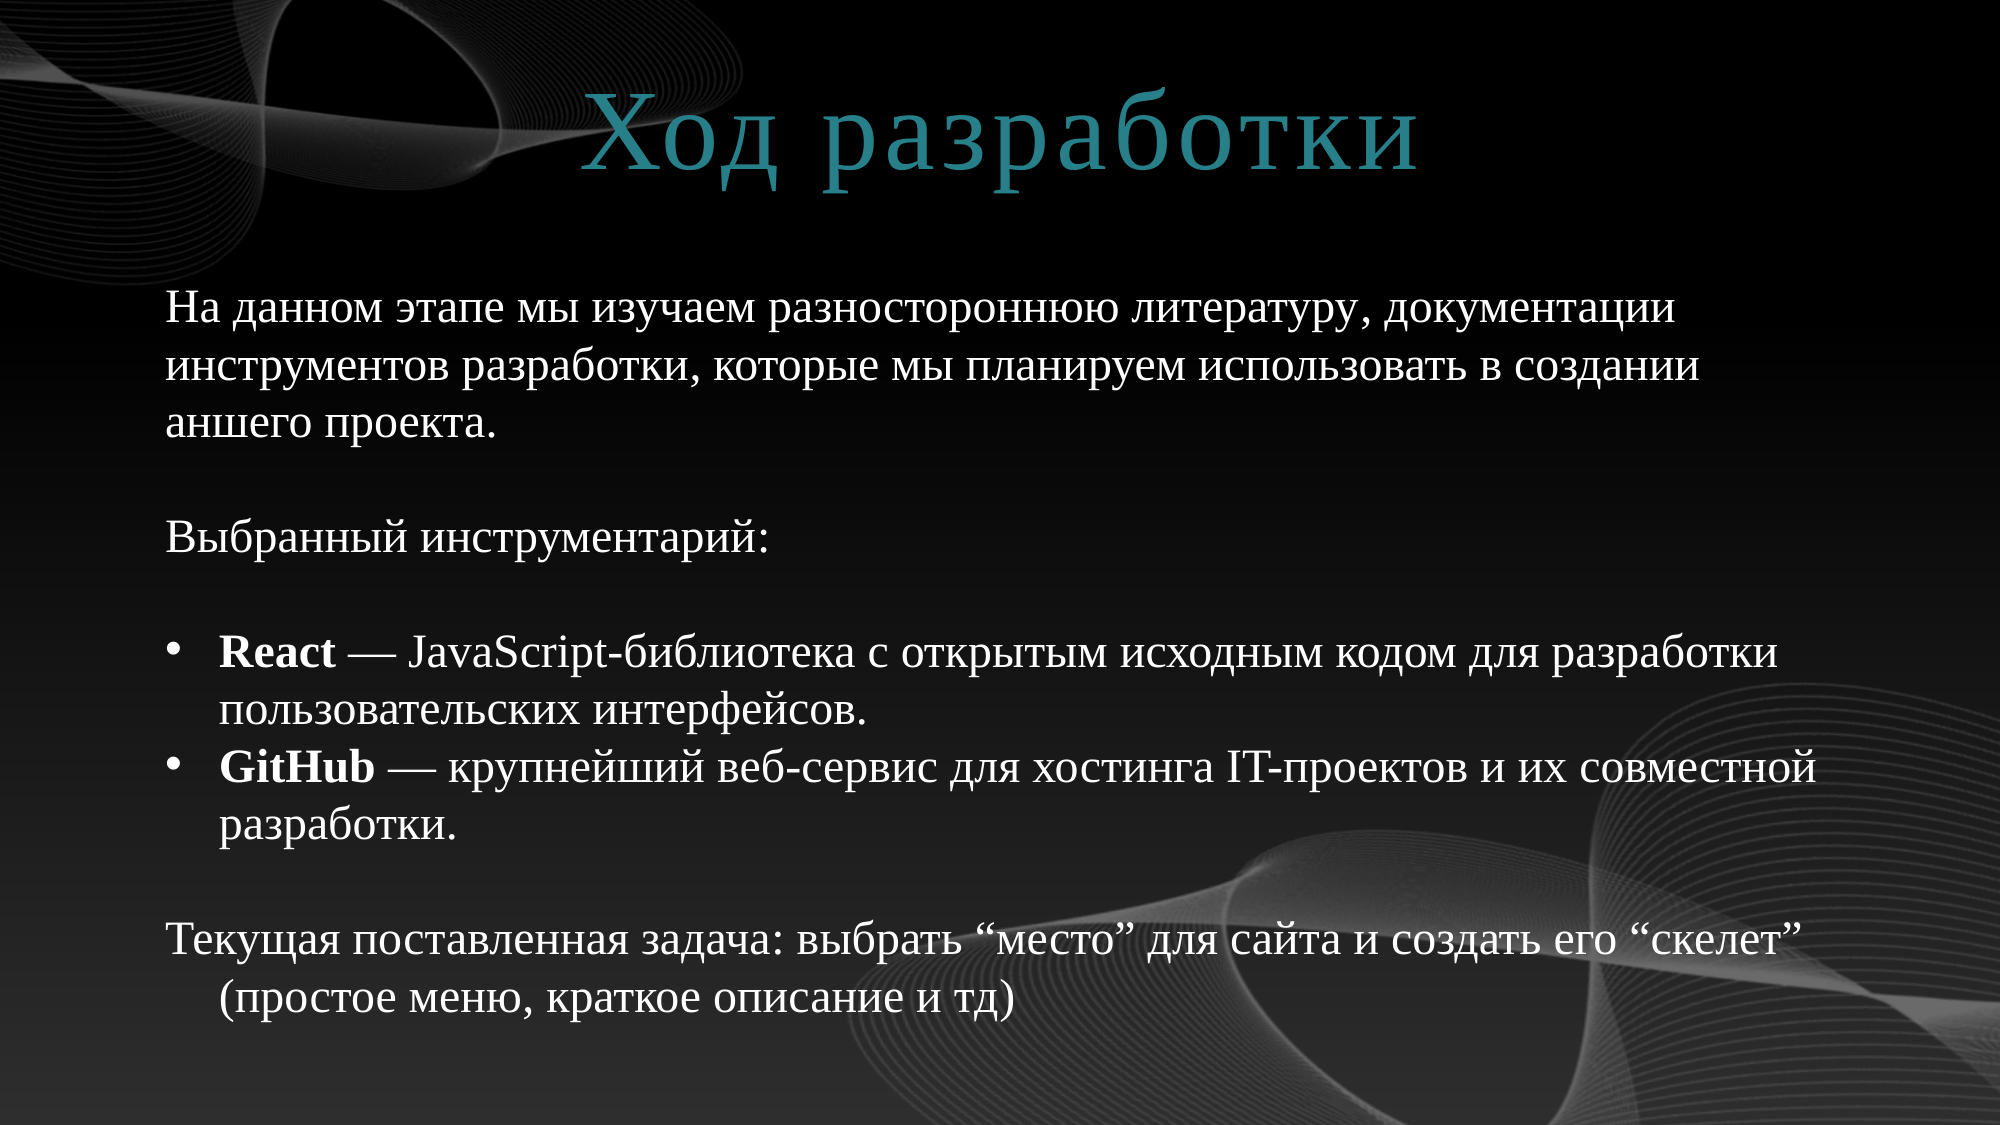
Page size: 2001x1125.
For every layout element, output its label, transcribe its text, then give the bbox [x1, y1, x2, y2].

title Ход разработки [150, 27, 1850, 220]
text_box На данном этапе мы изучаем разностороннюю литературу, документации инструментов разработки, которые мы планируем использовать в создании аншего проекта. Выбранный инструментарий: React — JavaScript-библиотека с открытым исходным кодом для разработки пользовательских интерфейсов. GitHub — крупнейший веб-сервис для хостинга IT-проектов и их совместной разработки. Текущая поставленная задача: выбрать “место” для сайта и создать его “скелет” (простое меню, краткое описание и тд) [150, 267, 1875, 1030]
picture [0, 0, 859, 500]
picture [666, 350, 2000, 1125]
